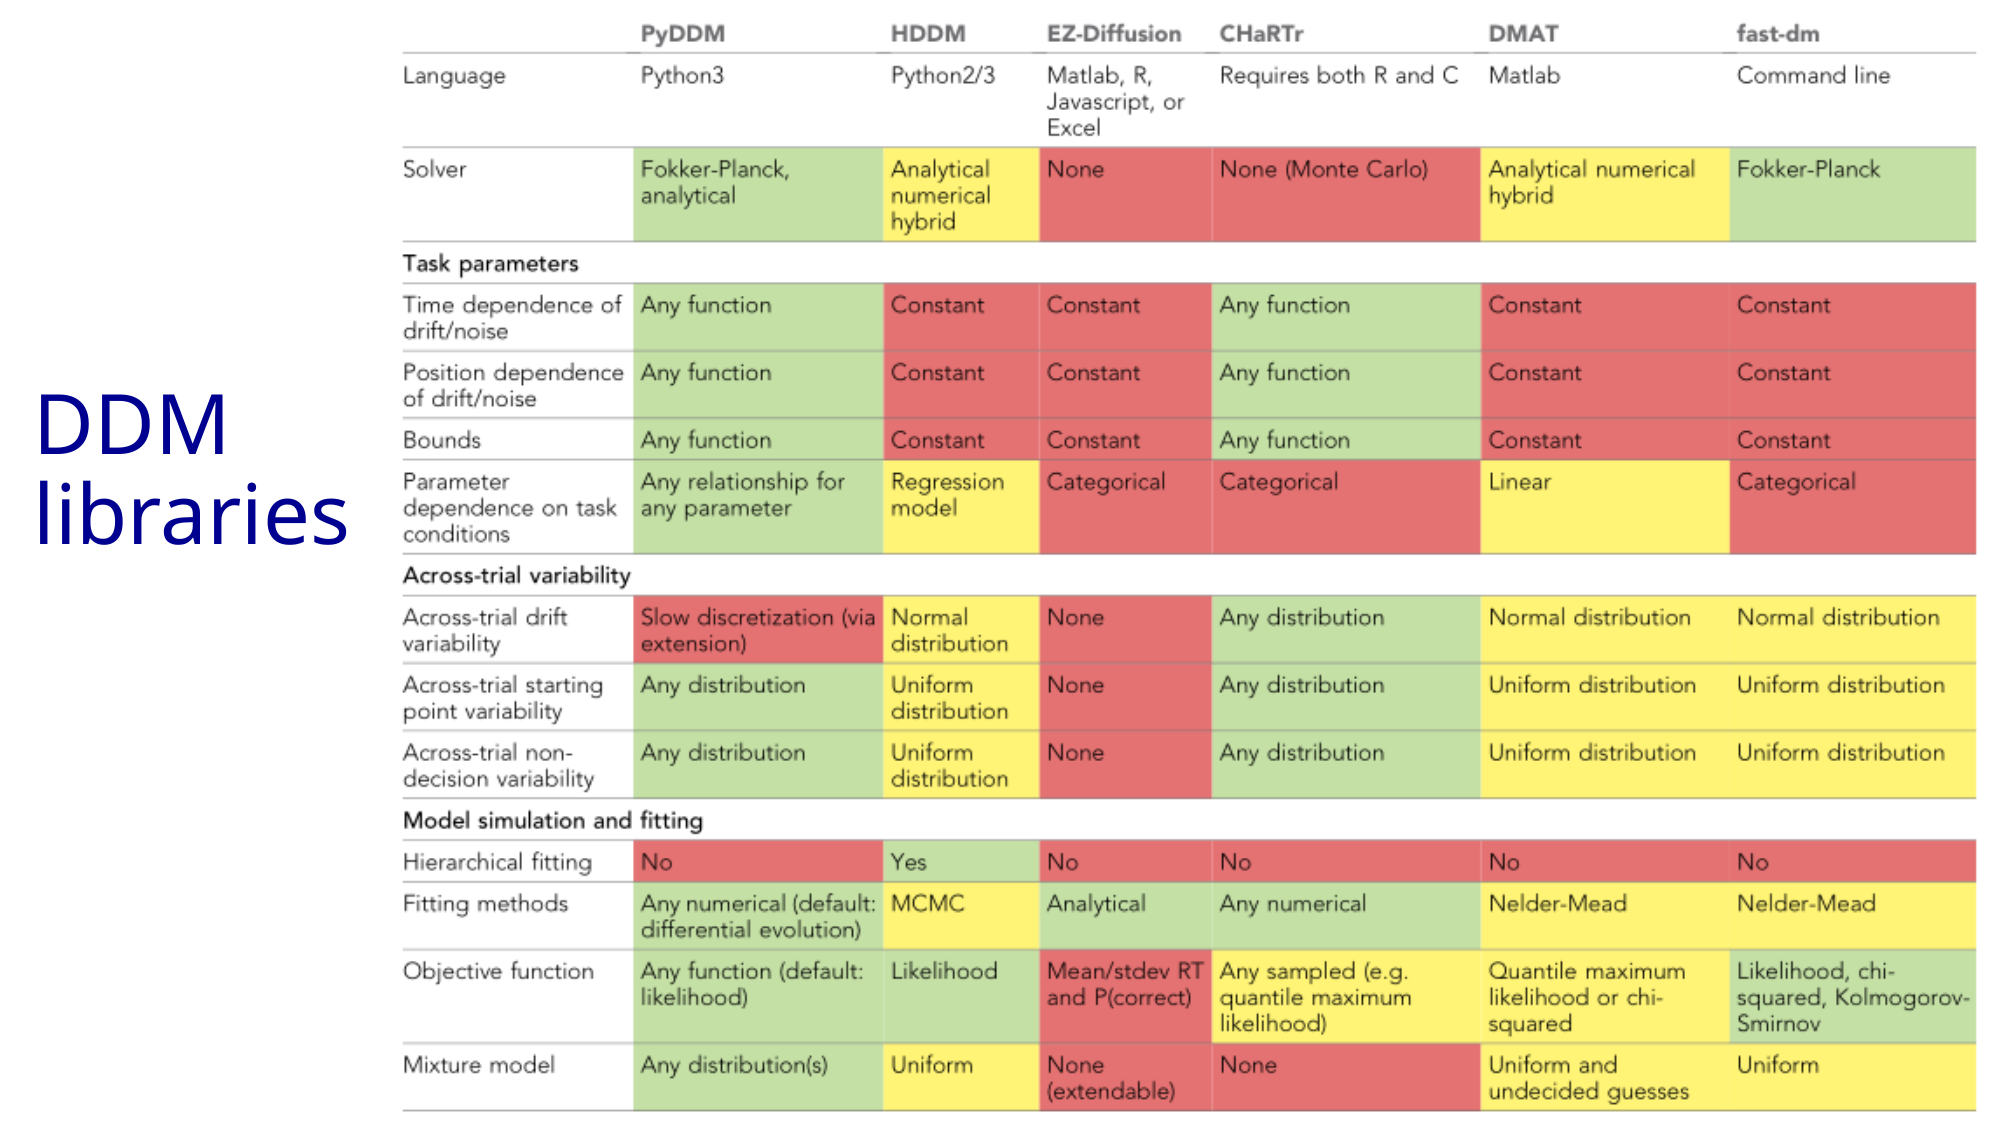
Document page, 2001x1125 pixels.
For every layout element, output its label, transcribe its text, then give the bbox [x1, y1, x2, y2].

text_box DDM libraries [19, 41, 377, 1004]
picture [377, 14, 2000, 1125]
